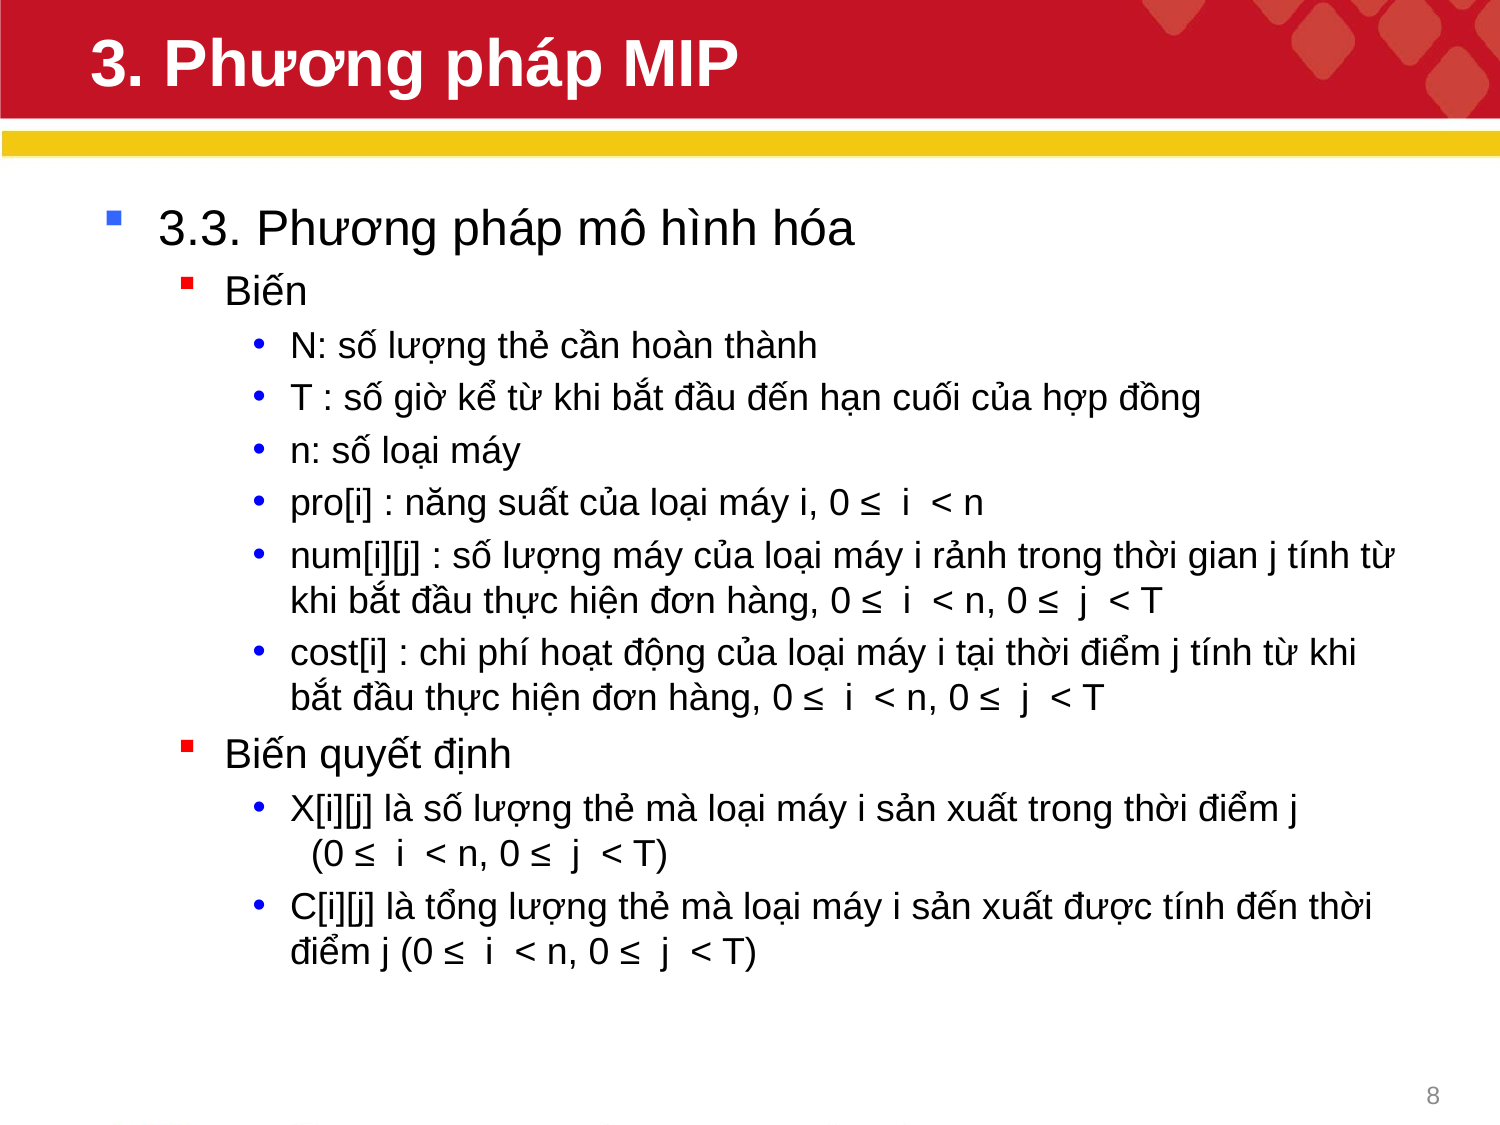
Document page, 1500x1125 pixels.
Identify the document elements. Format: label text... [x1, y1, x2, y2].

slide_number 8 [1187, 1065, 1463, 1125]
title 3. Phương pháp MIP [75, 0, 1463, 121]
picture [0, 0, 1500, 1125]
list 3.3. Phương pháp mô hình hóa Biến N: số lượng thẻ cần hoàn thành T : số giờ kể từ khi bắt đầu đến hạn cuối của hợp đồng n: số loại máy pro[i] : năng suất của loại máy i, 0 ≤ i < n num[i][j] : số lượng máy của loại máy i rảnh trong thời gian j tính từ khi bắt đầu thực hiện đơn hàng, 0 ≤ i < n, 0 ≤ j < T cost[i] : chi phí hoạt động của loại máy i tại thời điểm j tính từ khi bắt đầu thực hiện đơn hàng, 0 ≤ i < n, 0 ≤ j < T Biến quyết định X[i][j] là số lượng thẻ mà loại máy i sản xuất trong thời điểm j (0 ≤ i < n, 0 ≤ j < T) C[i][j] là tổng lượng thẻ mà loại máy i sản xuất được tính đến thời điểm j (0 ≤ i < n, 0 ≤ j < T) [87, 187, 1425, 1005]
